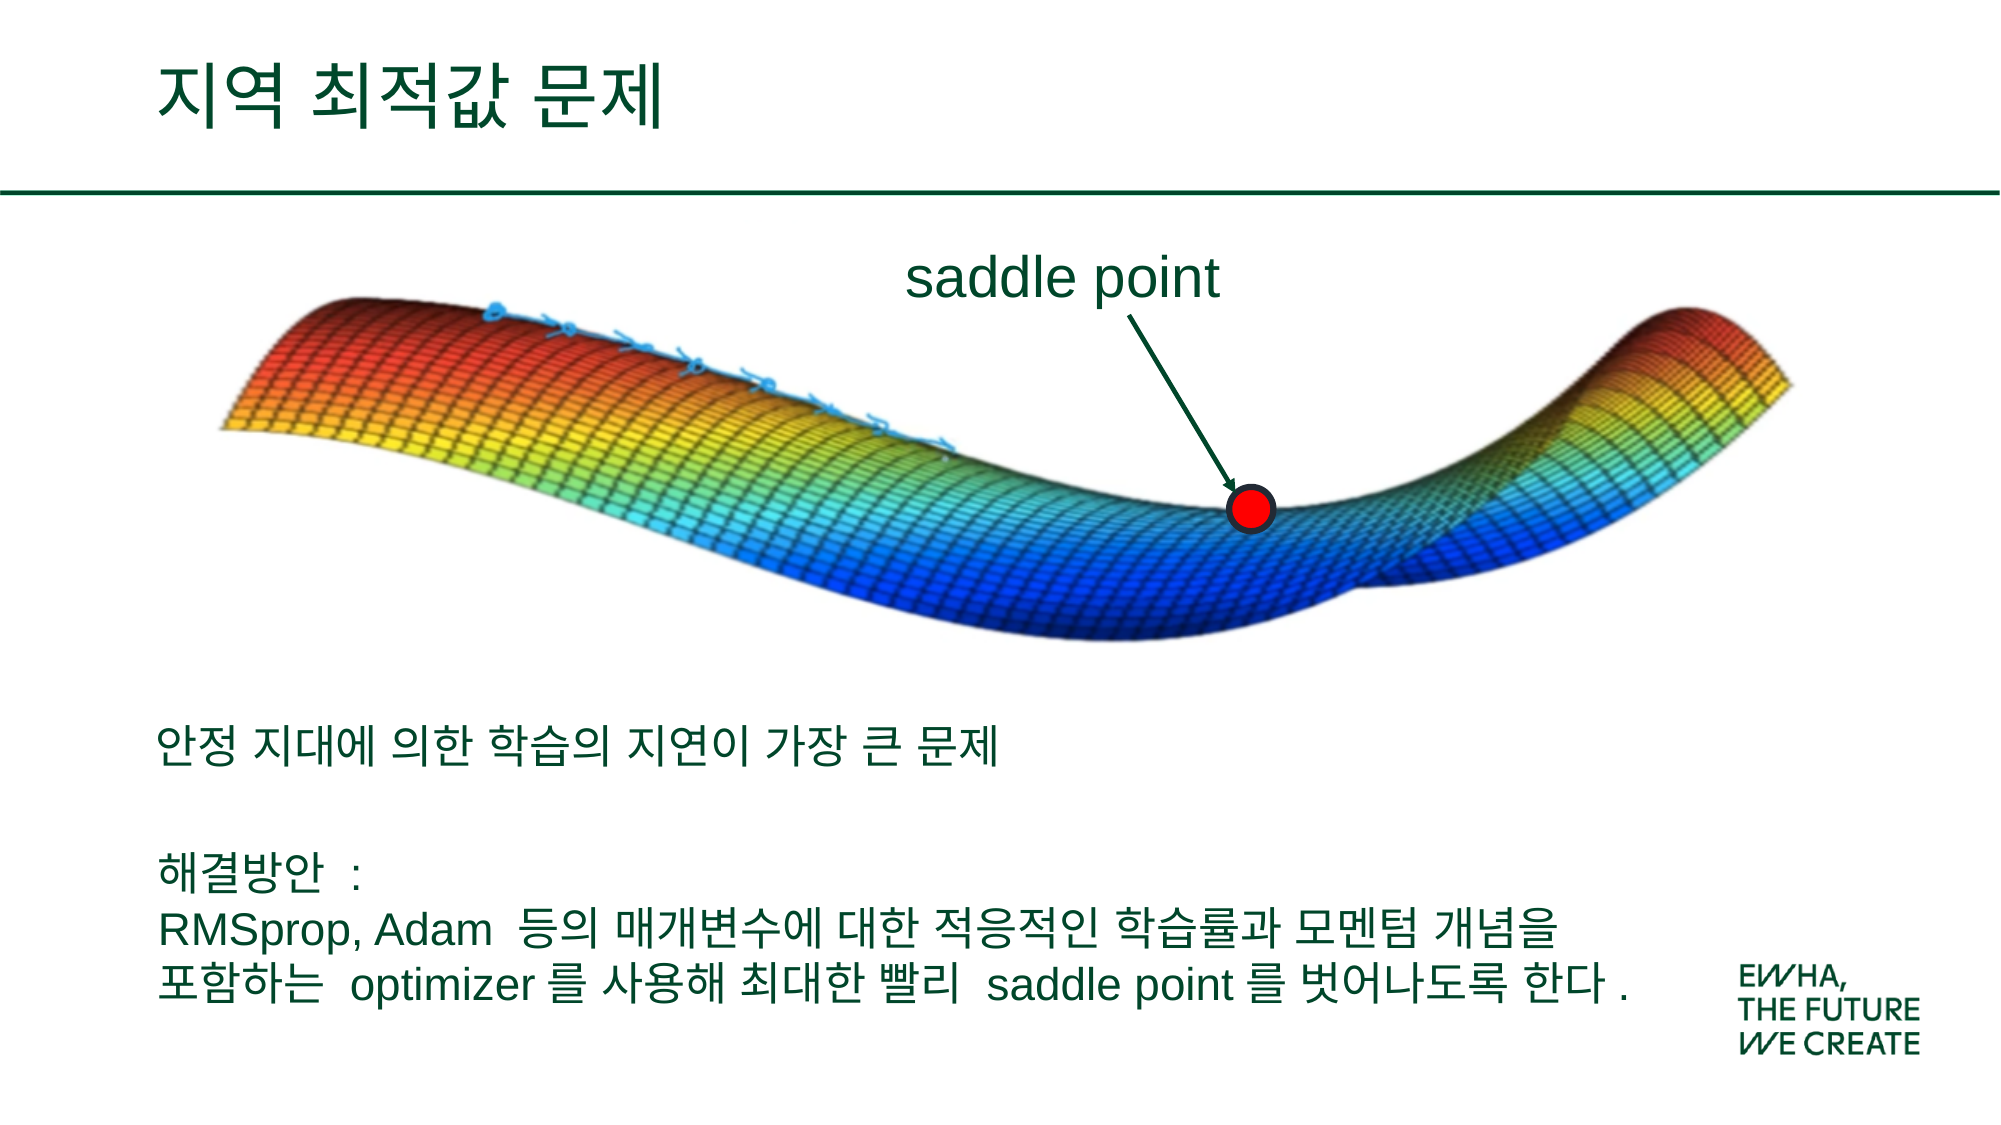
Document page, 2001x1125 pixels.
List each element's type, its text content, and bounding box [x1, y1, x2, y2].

title 지역 최적값 문제 [140, 32, 1792, 167]
text_box 안정 지대에 의한 학습의 지연이 가장 큰 문제 [140, 703, 1355, 907]
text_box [1128, 314, 1236, 494]
picture [0, 0, 2000, 1125]
text_box 해결방안 : RMSprop, Adam 등의 매개변수에 대한 적응적인 학습률과 모멘텀 개념을 포함하는 optimizer를 사용해 최대한 빨리 saddle point를 벗어나도록 한다. [142, 829, 1693, 1034]
